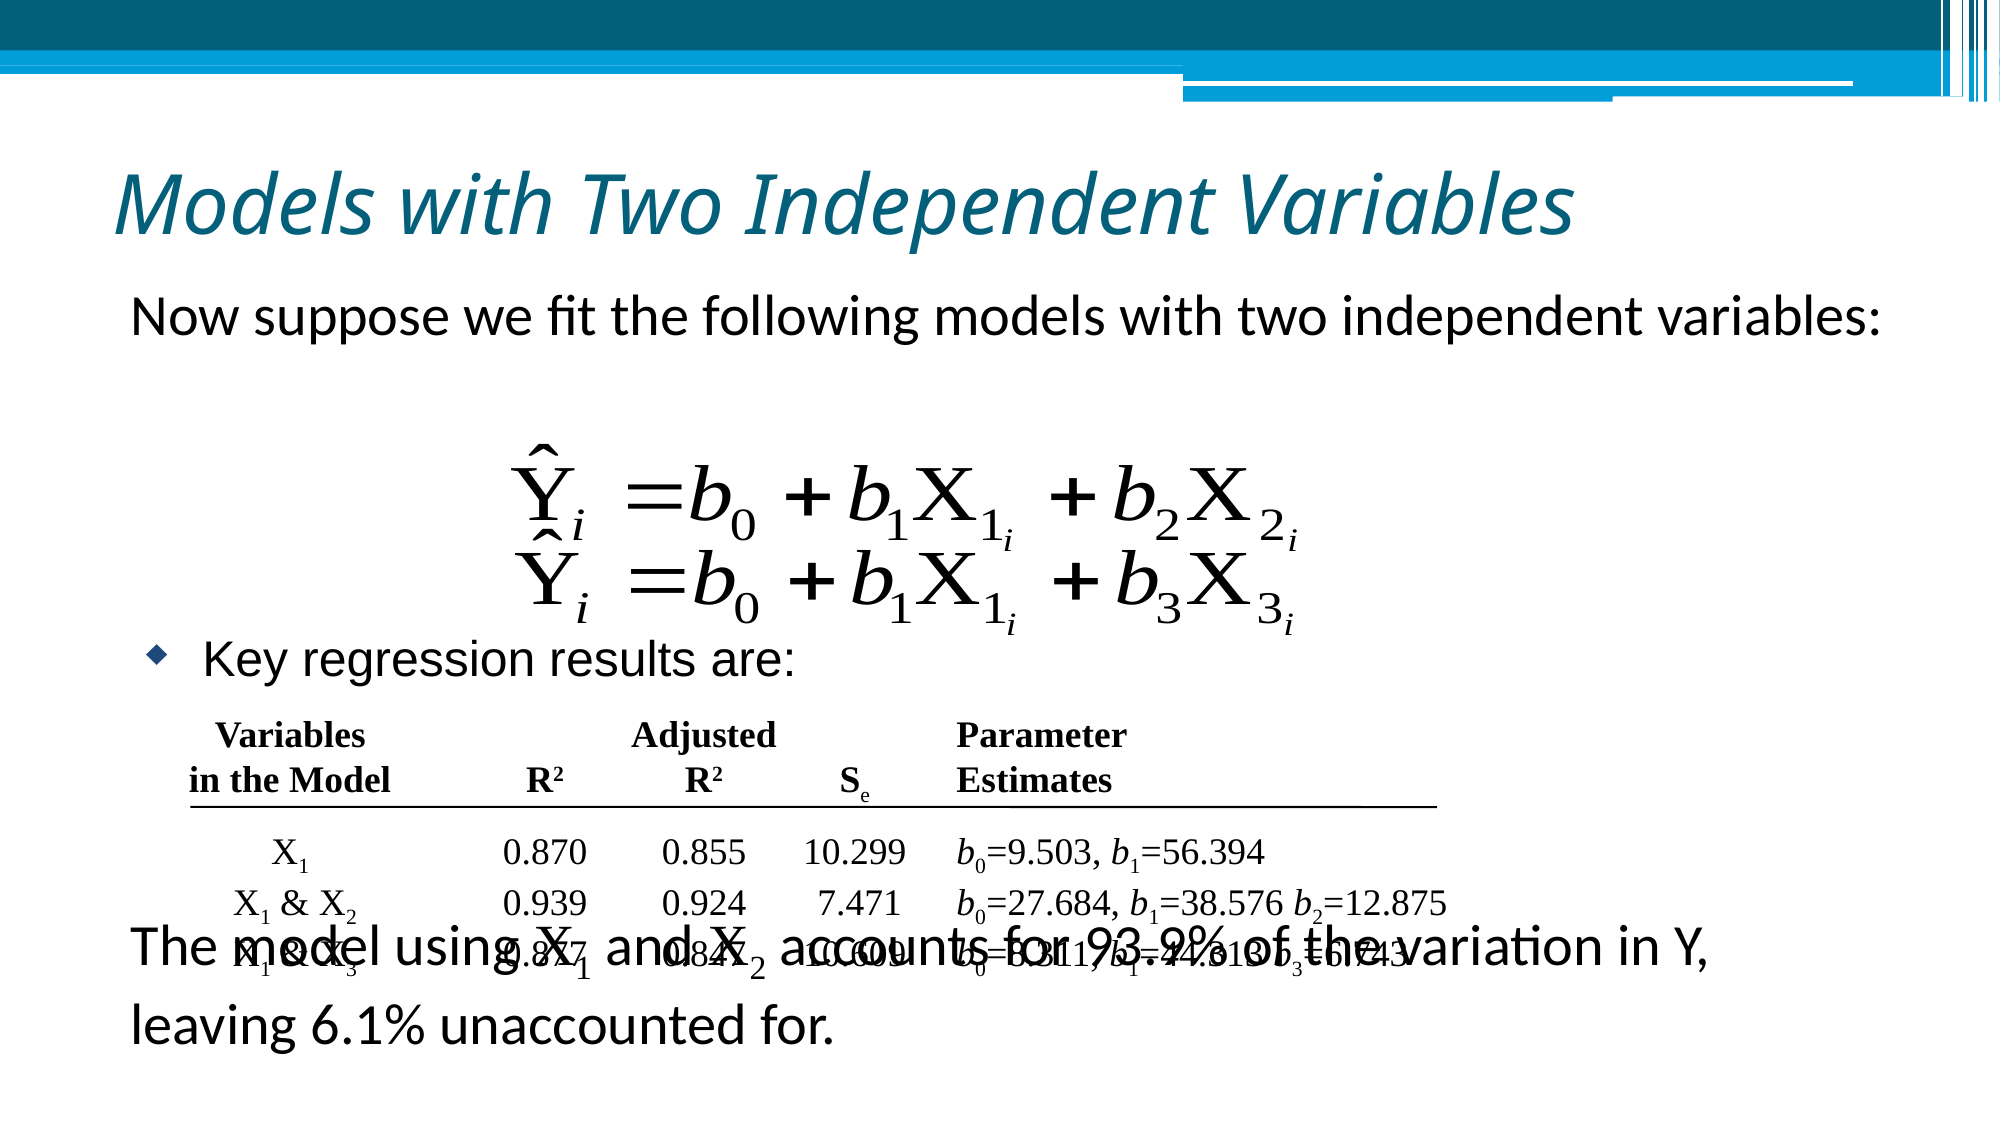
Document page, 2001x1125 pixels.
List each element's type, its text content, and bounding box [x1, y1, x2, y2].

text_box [496, 427, 1323, 617]
title Models with Two Independent Variables [112, 150, 1888, 252]
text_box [130, 618, 1539, 962]
list Now suppose we fit the following models with two independent variables: The model using X1 and X2 accounts for 93.9% of the variation in Y, leaving 6.1% unaccounted for. [130, 276, 1888, 1125]
